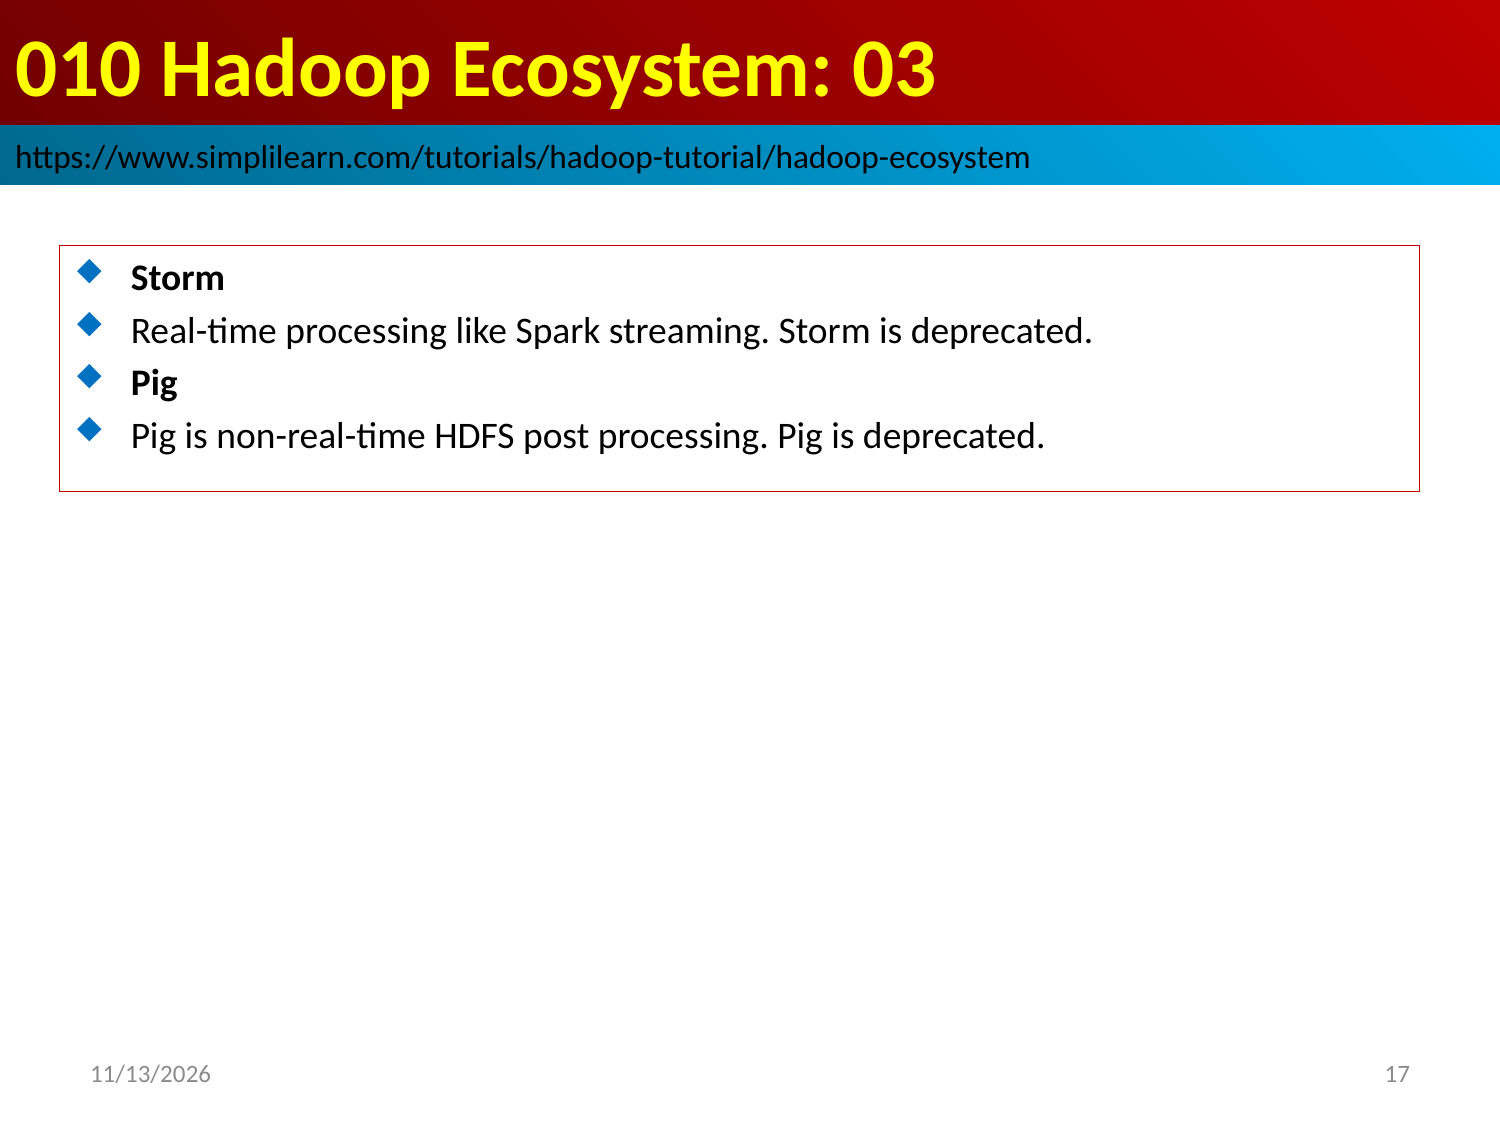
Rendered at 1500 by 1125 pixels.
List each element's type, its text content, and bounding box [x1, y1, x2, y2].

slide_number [75, 1042, 425, 1103]
title 010 Hadoop Ecosystem: 03 [0, 0, 1500, 125]
text_box https://www.simplilearn.com/tutorials/hadoop-tutorial/hadoop-ecosystem [0, 125, 1500, 185]
subtitle Storm Real-time processing like Spark streaming. Storm is deprecated. Pig Pig is non-real-time HDFS post processing. Pig is deprecated. [59, 245, 1420, 492]
slide_number 17 [1074, 1042, 1425, 1103]
